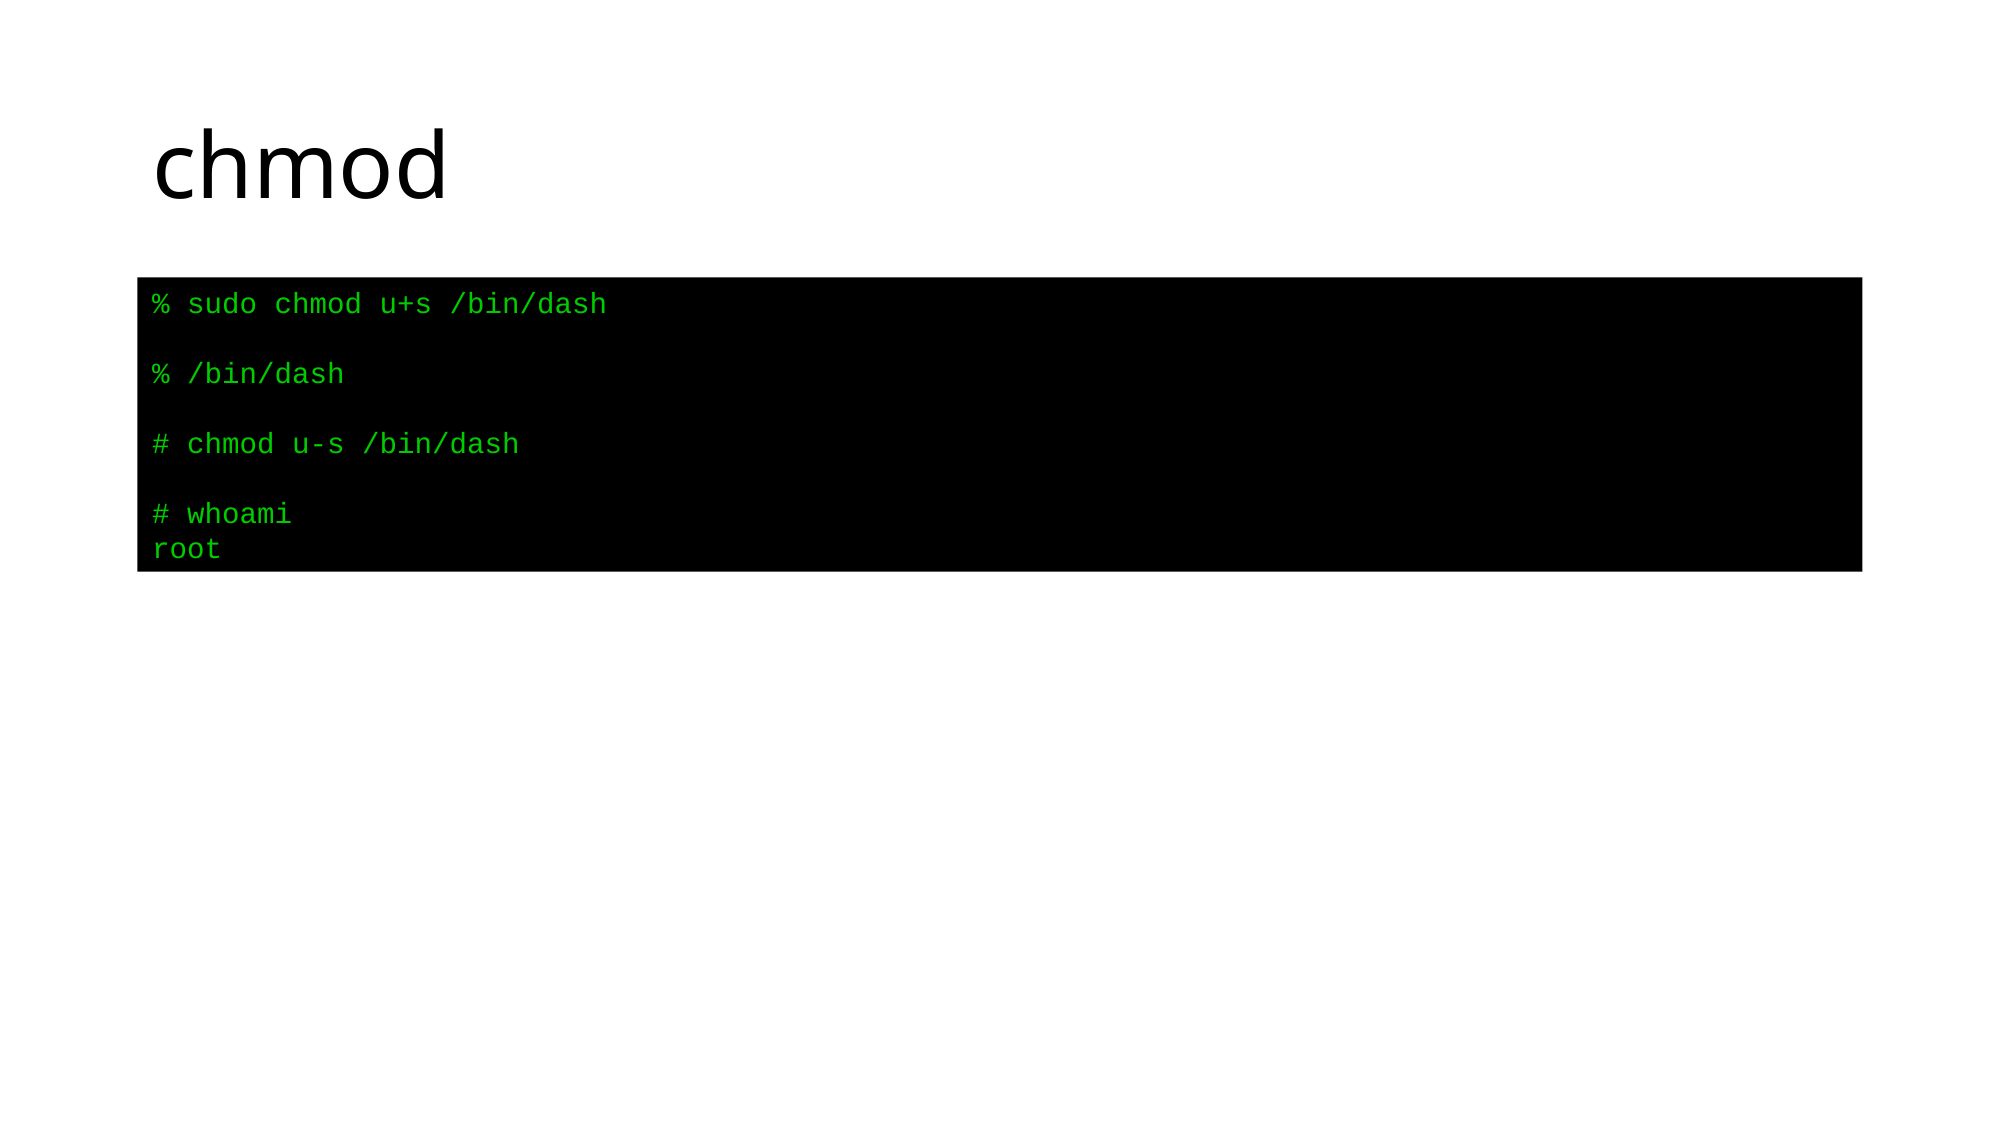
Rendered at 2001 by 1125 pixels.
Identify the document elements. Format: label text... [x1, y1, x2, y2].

text_box % sudo chmod u+s /bin/dash % /bin/dash # chmod u-s /bin/dash # whoami root [137, 277, 1863, 572]
title chmod [137, 59, 1863, 277]
